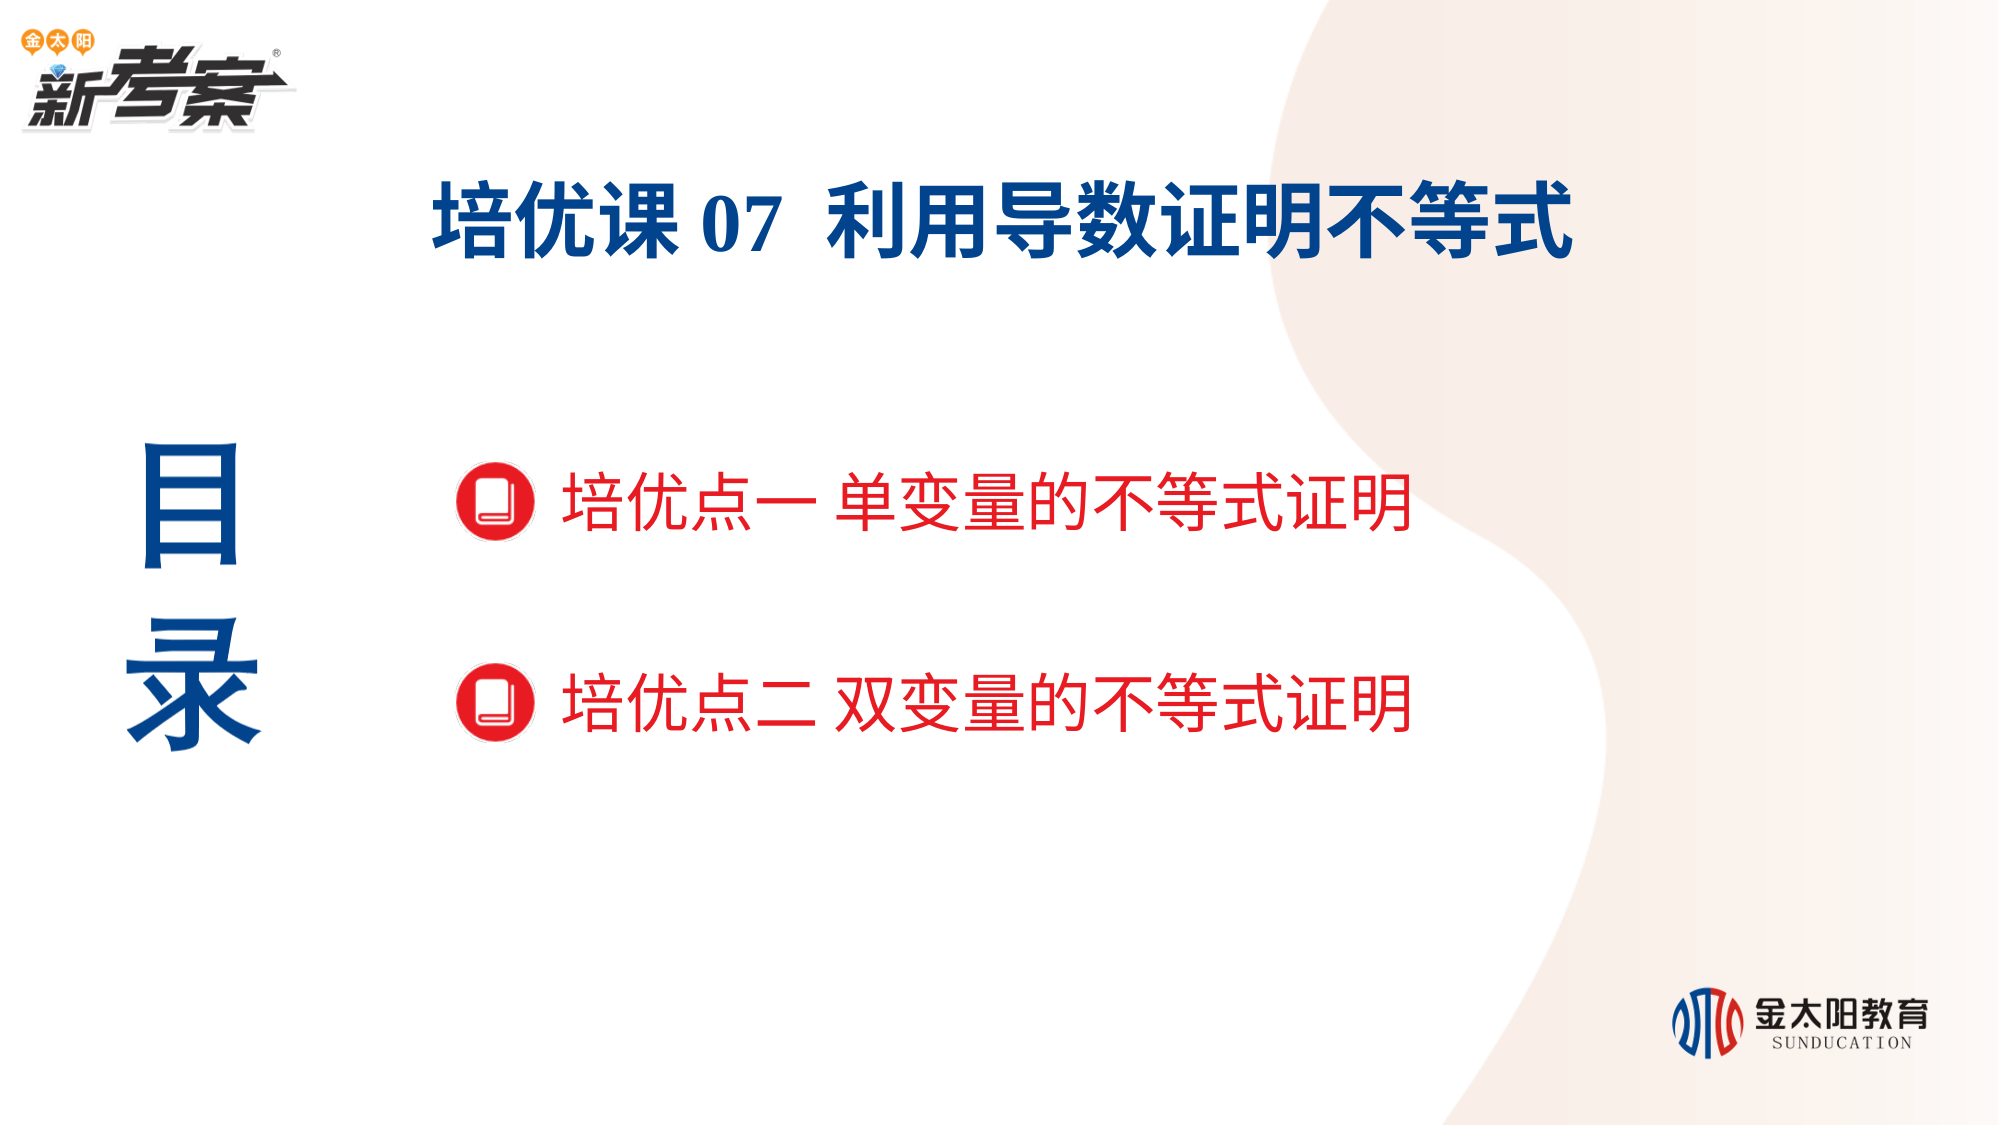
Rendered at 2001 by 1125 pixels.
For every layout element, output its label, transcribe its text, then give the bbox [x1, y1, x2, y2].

text_box 培优点二 双变量的不等式证明 [548, 631, 1836, 773]
picture [0, 0, 2000, 1125]
text_box 培优点一 单变量的不等式证明 [548, 430, 1836, 572]
text_box 培优课07 利用导数证明不等式 [101, 152, 1904, 284]
